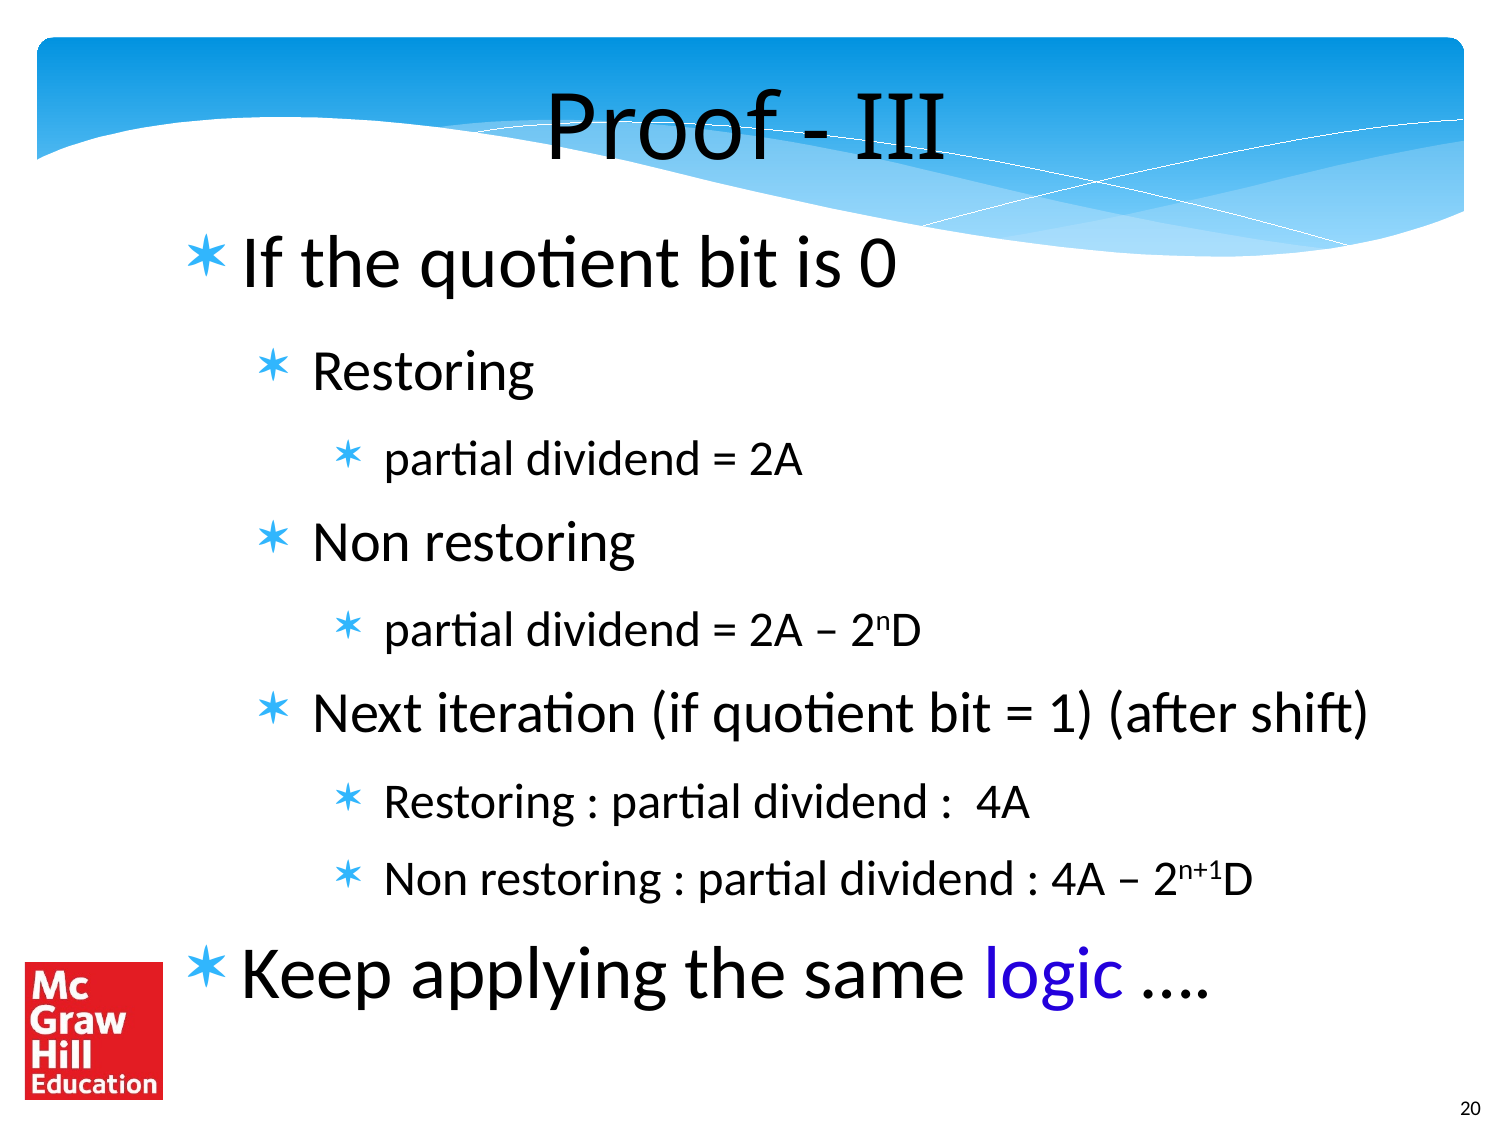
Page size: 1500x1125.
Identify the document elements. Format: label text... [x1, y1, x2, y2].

picture [24, 962, 163, 1100]
title Proof - III [137, 46, 1355, 200]
list If the quotient bit is 0 Restoring partial dividend = 2A Non restoring partial dividend = 2A – 2nD Next iteration (if quotient bit = 1) (after shift) Restoring : partial dividend : 4A Non restoring : partial dividend : 4A – 2n+1D Keep applying the same logic …. [170, 212, 1388, 1038]
